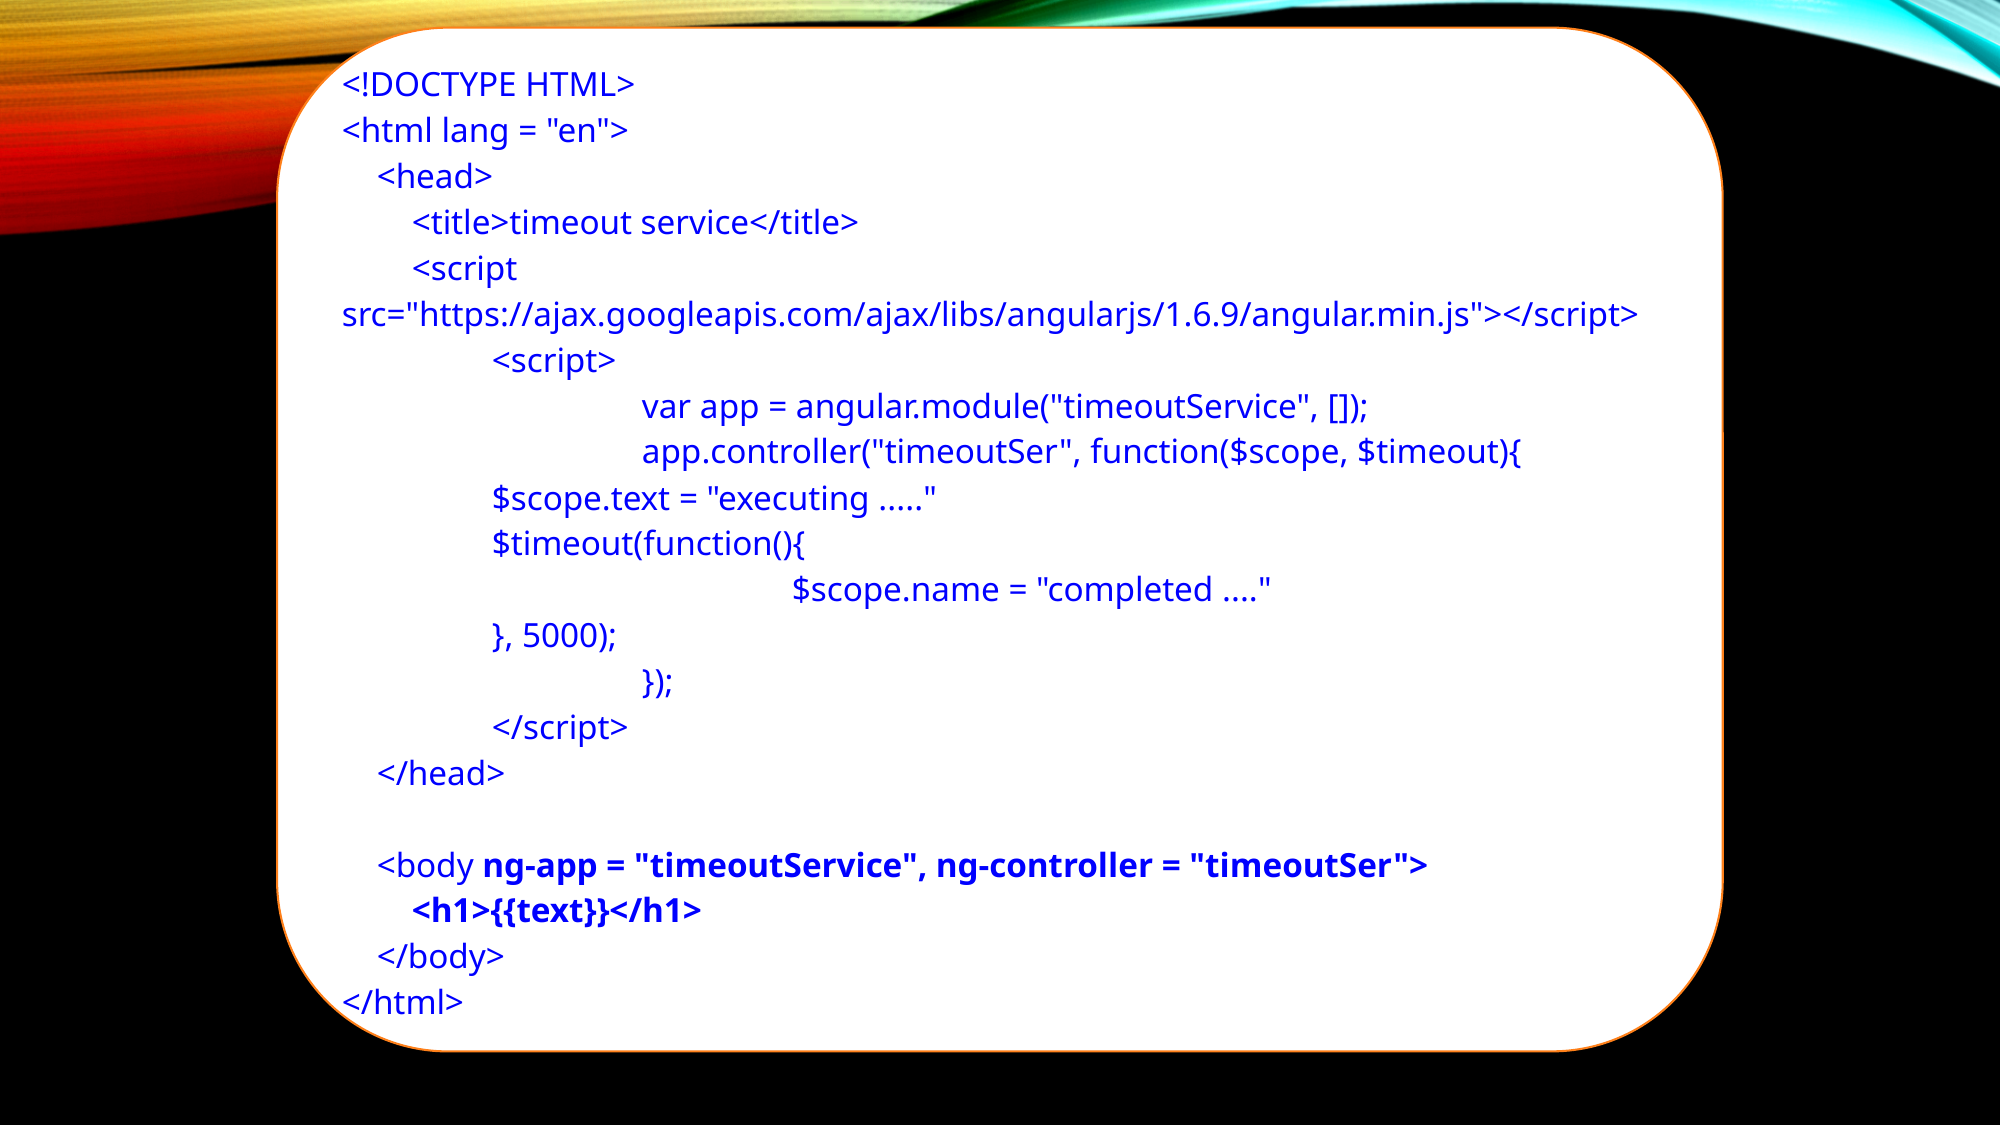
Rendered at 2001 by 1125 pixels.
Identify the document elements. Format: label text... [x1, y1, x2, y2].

text_box <!DOCTYPE HTML> <html lang = "en"> <head> <title>timeout service</title> <script src="https://ajax.googleapis.com/ajax/libs/angularjs/1.6.9/angular.min.js"></script> <script> var app = angular.module("timeoutService", []); app.controller("timeoutSer", function($scope, $timeout){ $scope.text = "executing ....." $timeout(function(){ $scope.name = "completed ...." }, 5000); }); </script> </head> <body ng-app = "timeoutService", ng-controller = "timeoutSer"> <h1>{{text}}</h1> </body> </html> [276, 26, 1724, 1053]
picture [0, 0, 2000, 237]
